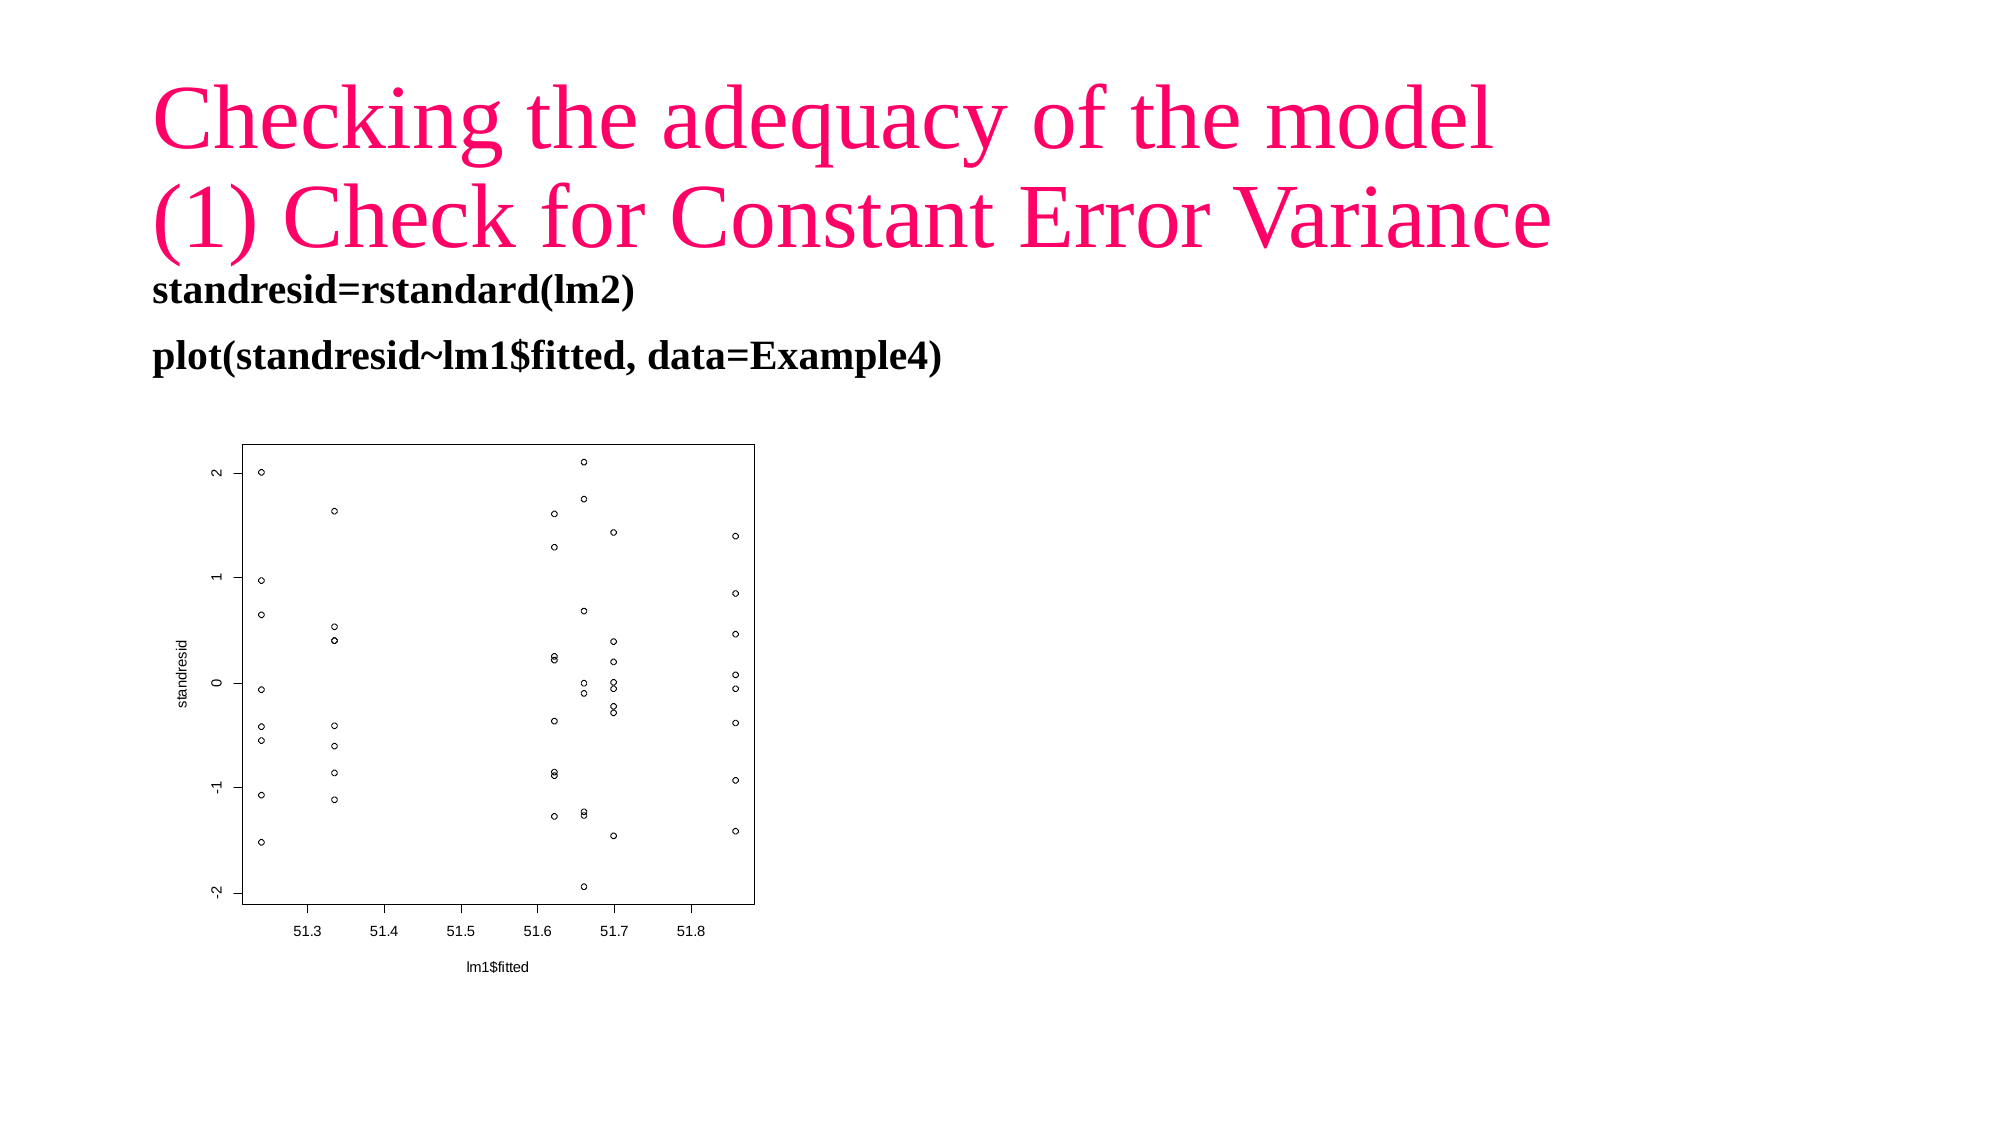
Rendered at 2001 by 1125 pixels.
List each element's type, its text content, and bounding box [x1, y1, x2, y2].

picture [169, 372, 792, 994]
list standresid=rstandard(lm2) plot(standresid~lm1$fitted, data=Example4) [137, 259, 1863, 1089]
title Checking the adequacy of the model (1) Check for Constant Error Variance [137, 59, 1863, 259]
